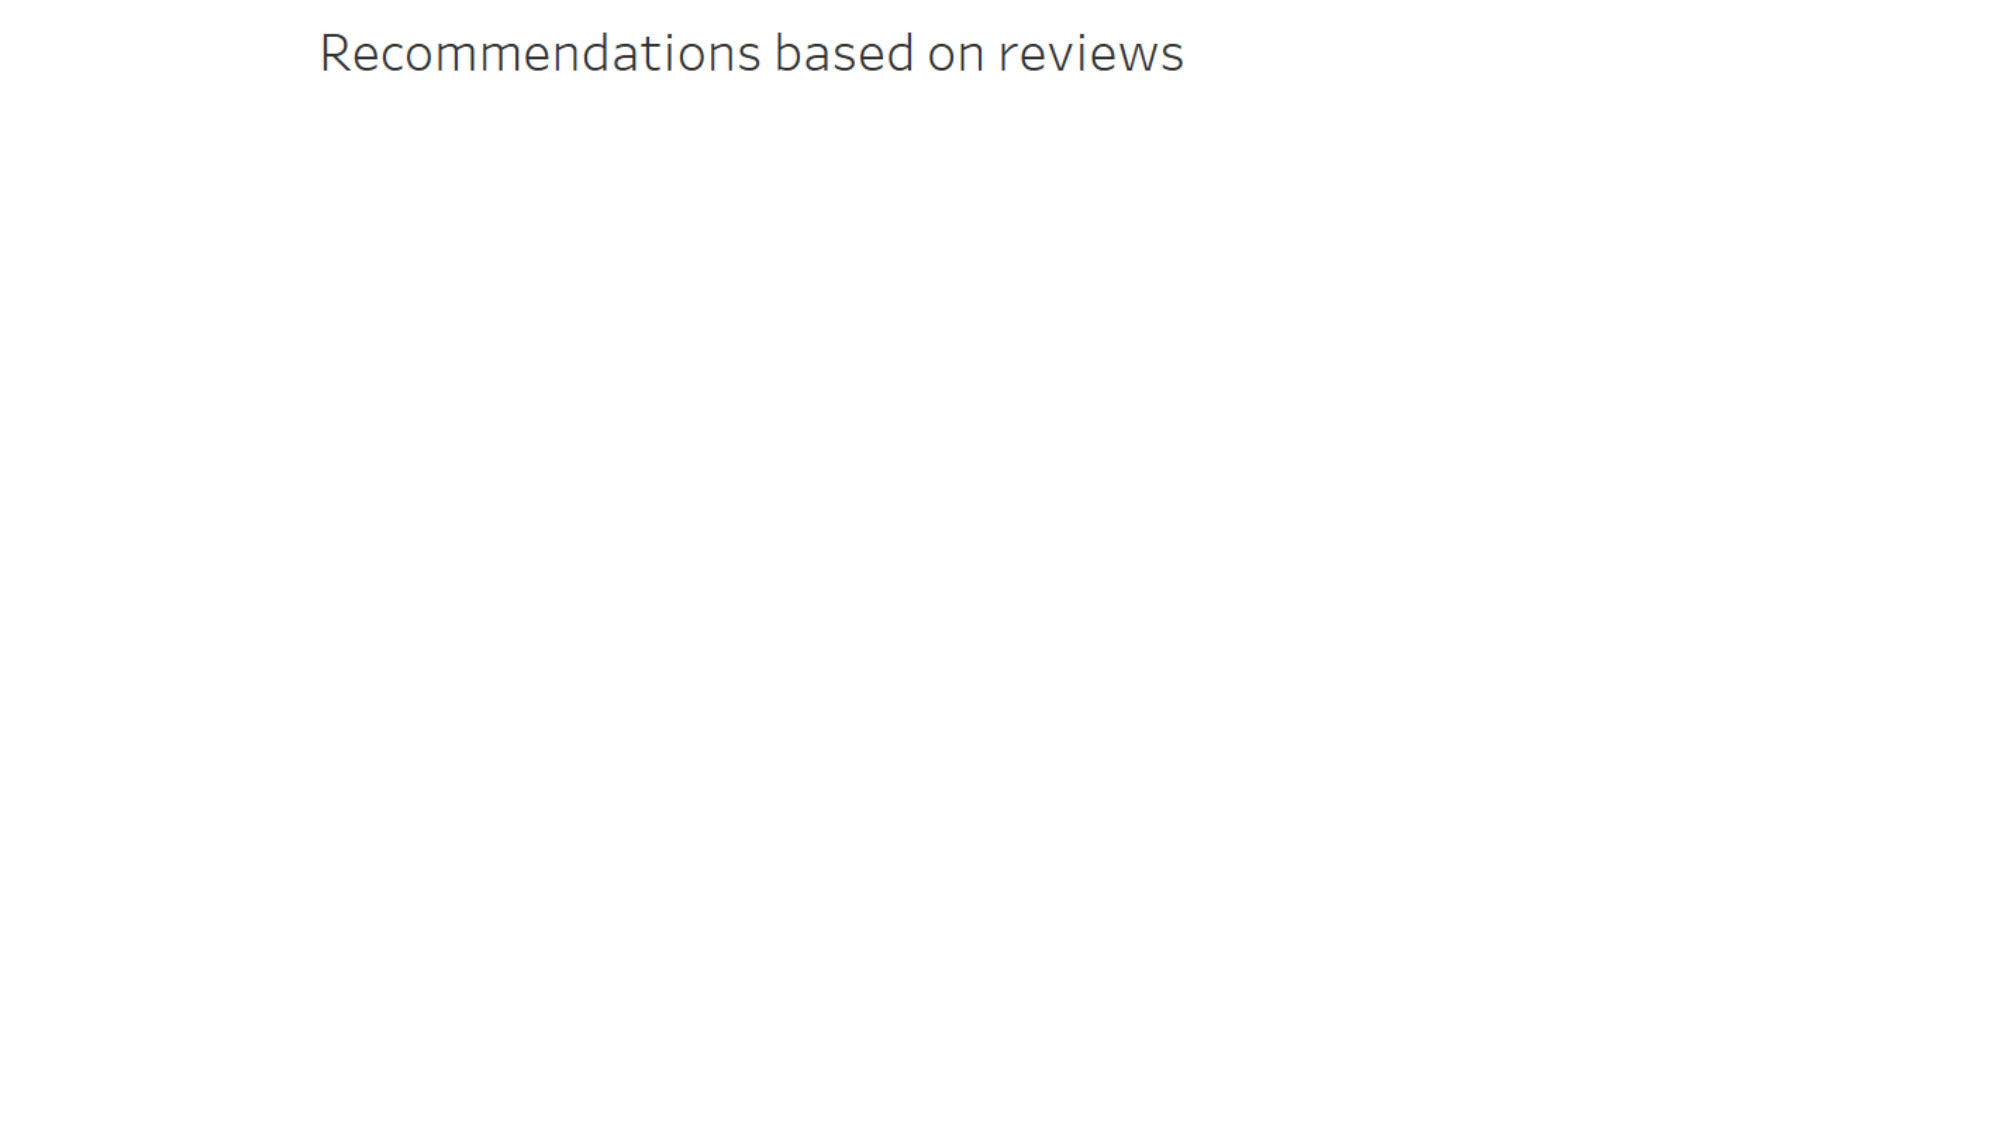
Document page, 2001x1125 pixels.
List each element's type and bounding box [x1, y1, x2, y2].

picture [296, 0, 1704, 1125]
